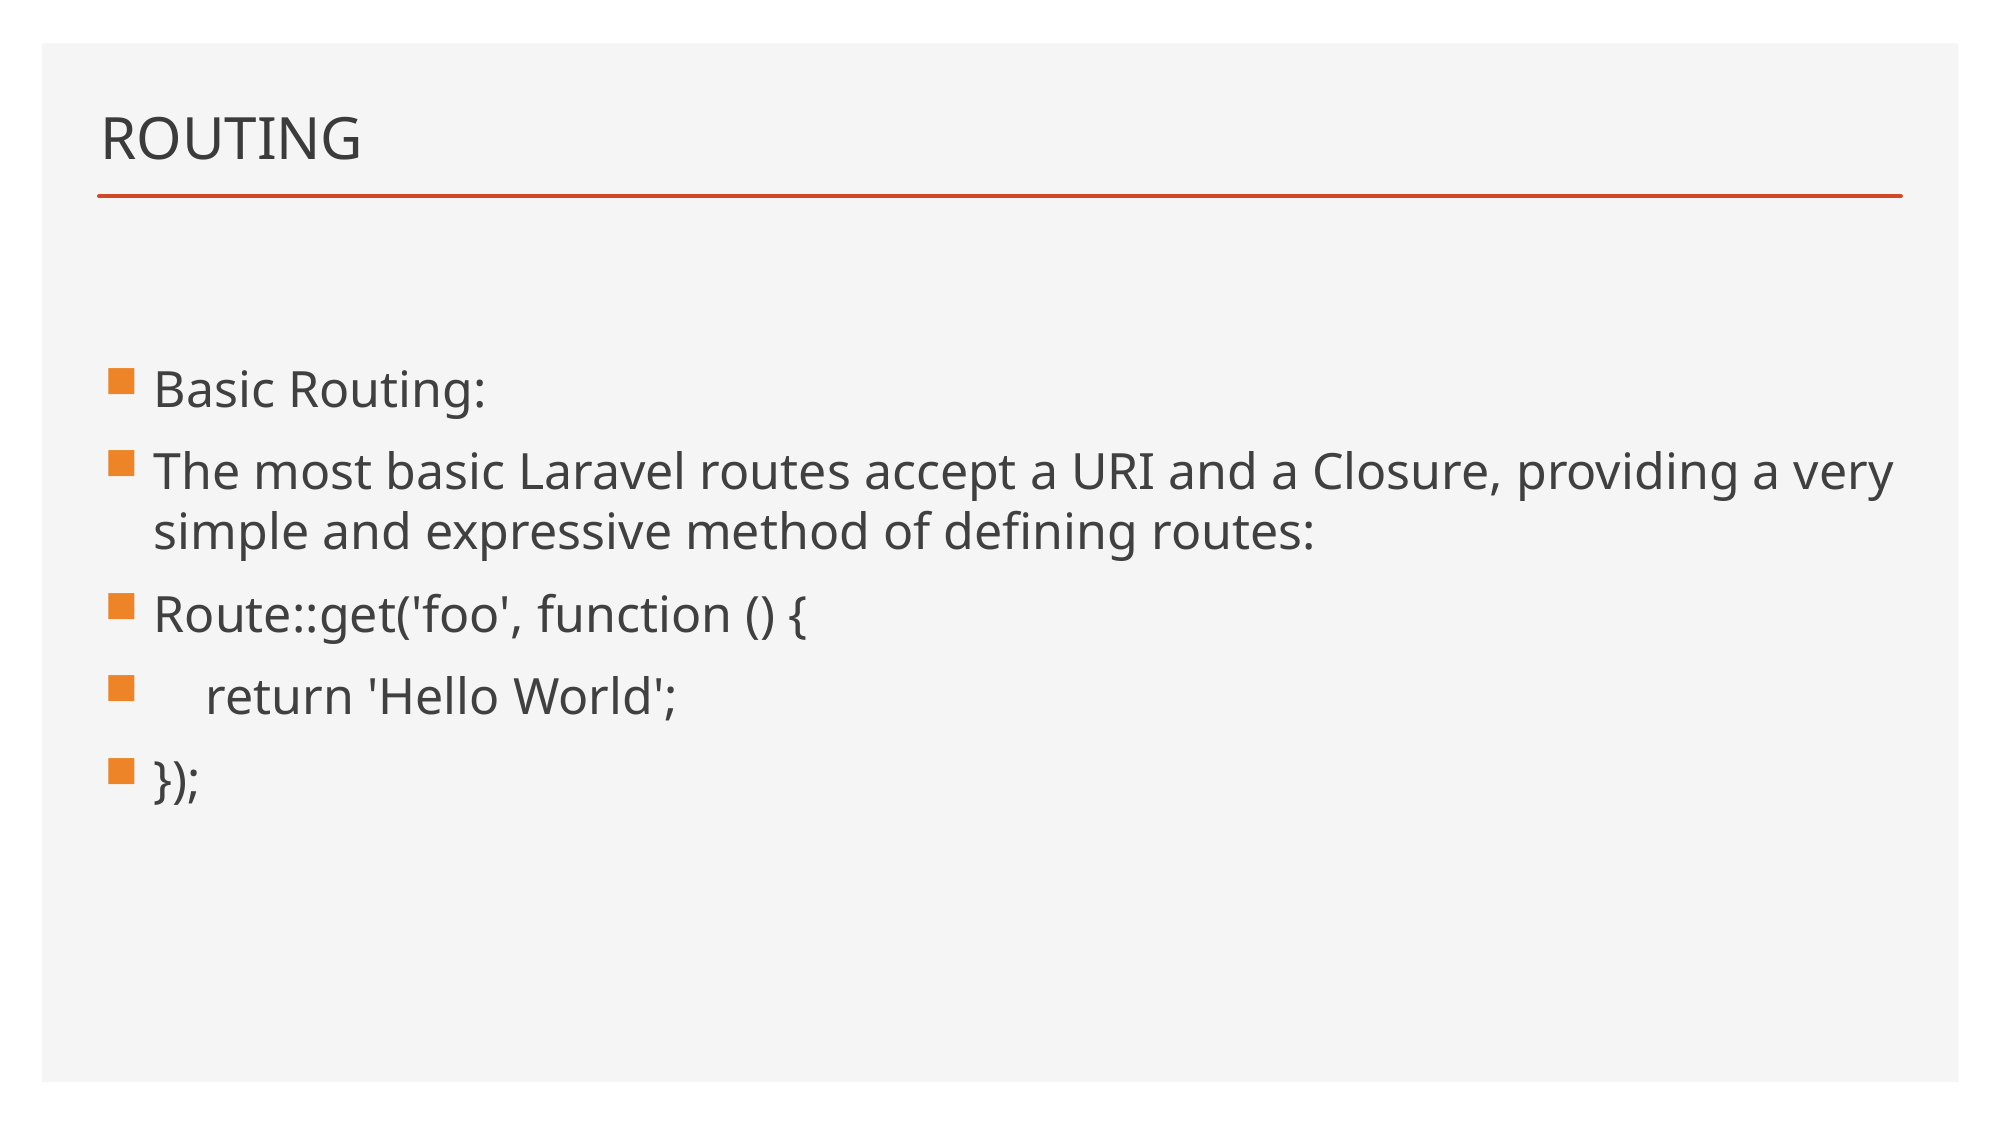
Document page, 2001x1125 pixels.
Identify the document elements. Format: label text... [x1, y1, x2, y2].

list Basic Routing: The most basic Laravel routes accept a URI and a Closure, providing a very simple and expressive method of defining routes: Route::get('foo', function () { return 'Hello World'; }); [88, 235, 1964, 930]
title Routing [85, 73, 1214, 179]
